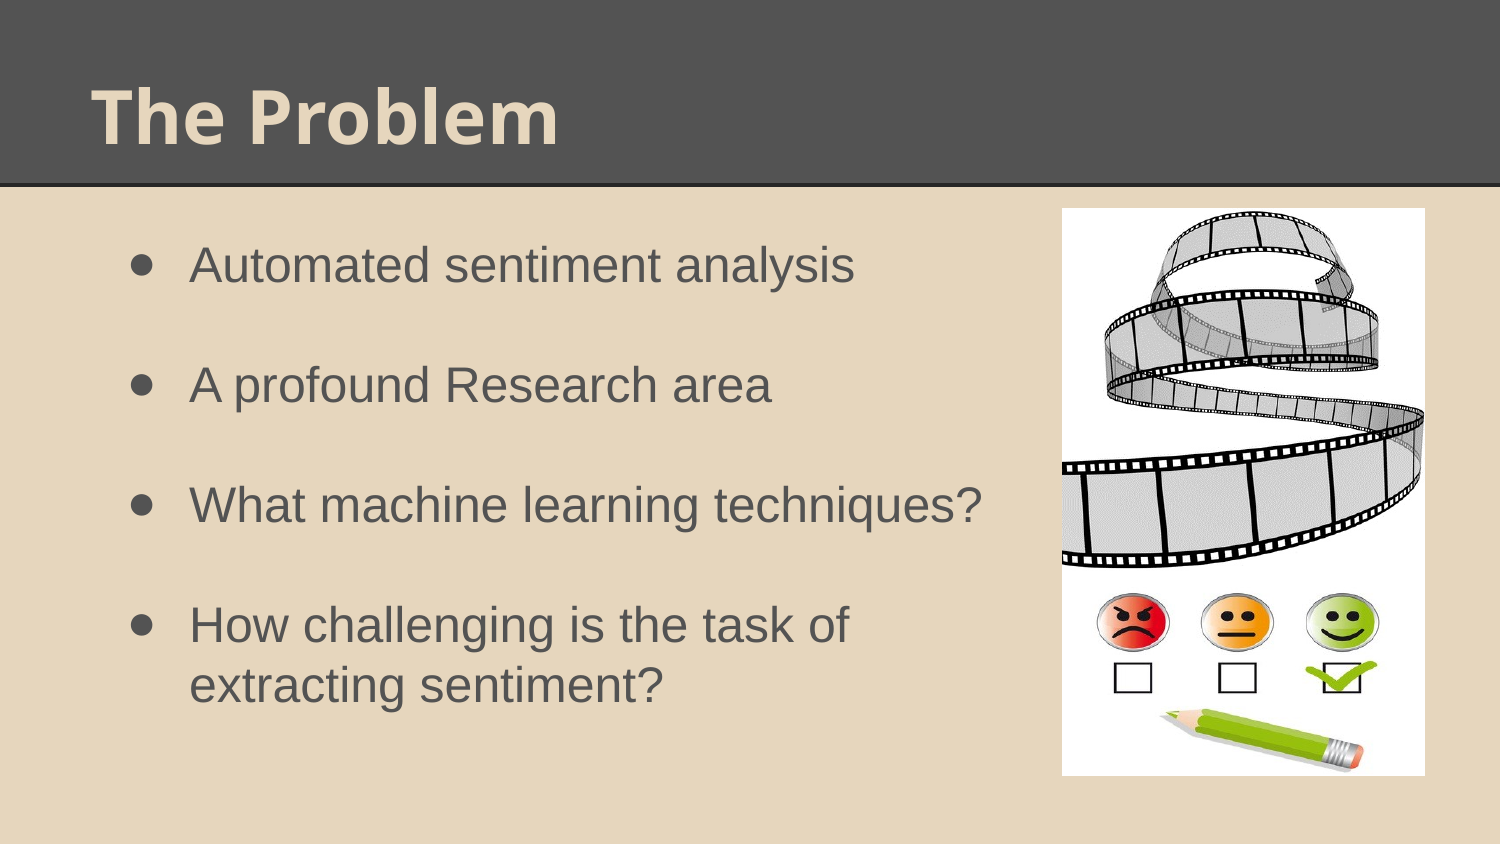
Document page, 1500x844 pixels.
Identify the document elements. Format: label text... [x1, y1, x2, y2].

picture [1062, 207, 1426, 776]
text_box Automated sentiment analysis A profound Research area What machine learning techniques? How challenging is the task of extracting sentiment? [99, 217, 1027, 776]
title The Problem [75, 33, 1425, 175]
